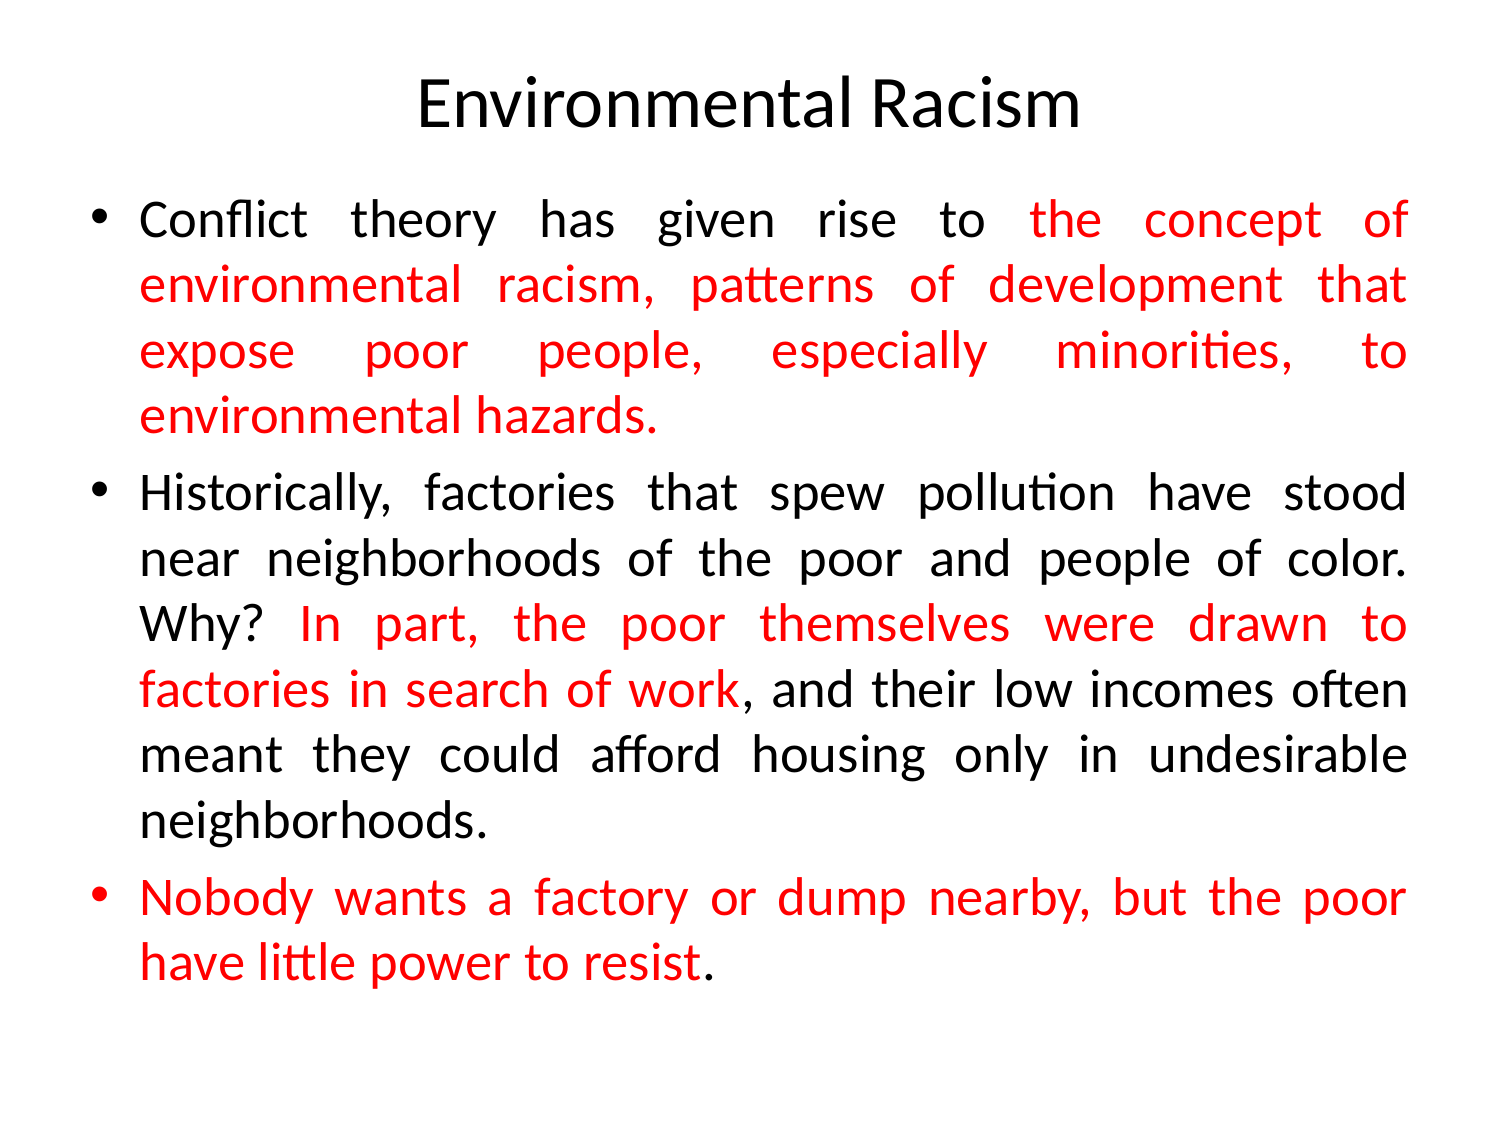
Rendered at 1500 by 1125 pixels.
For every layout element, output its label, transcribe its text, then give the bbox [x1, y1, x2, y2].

list Conflict theory has given rise to the concept of environmental racism, patterns of development that expose poor people, especially minorities, to environmental hazards. Historically, factories that spew pollution have stood near neighborhoods of the poor and people of color. Why? In part, the poor themselves were drawn to factories in search of work, and their low incomes often meant they could afford housing only in undesirable neighborhoods. Nobody wants a factory or dump nearby, but the poor have little power to resist. [75, 174, 1425, 1005]
title Environmental Racism [75, 45, 1425, 150]
